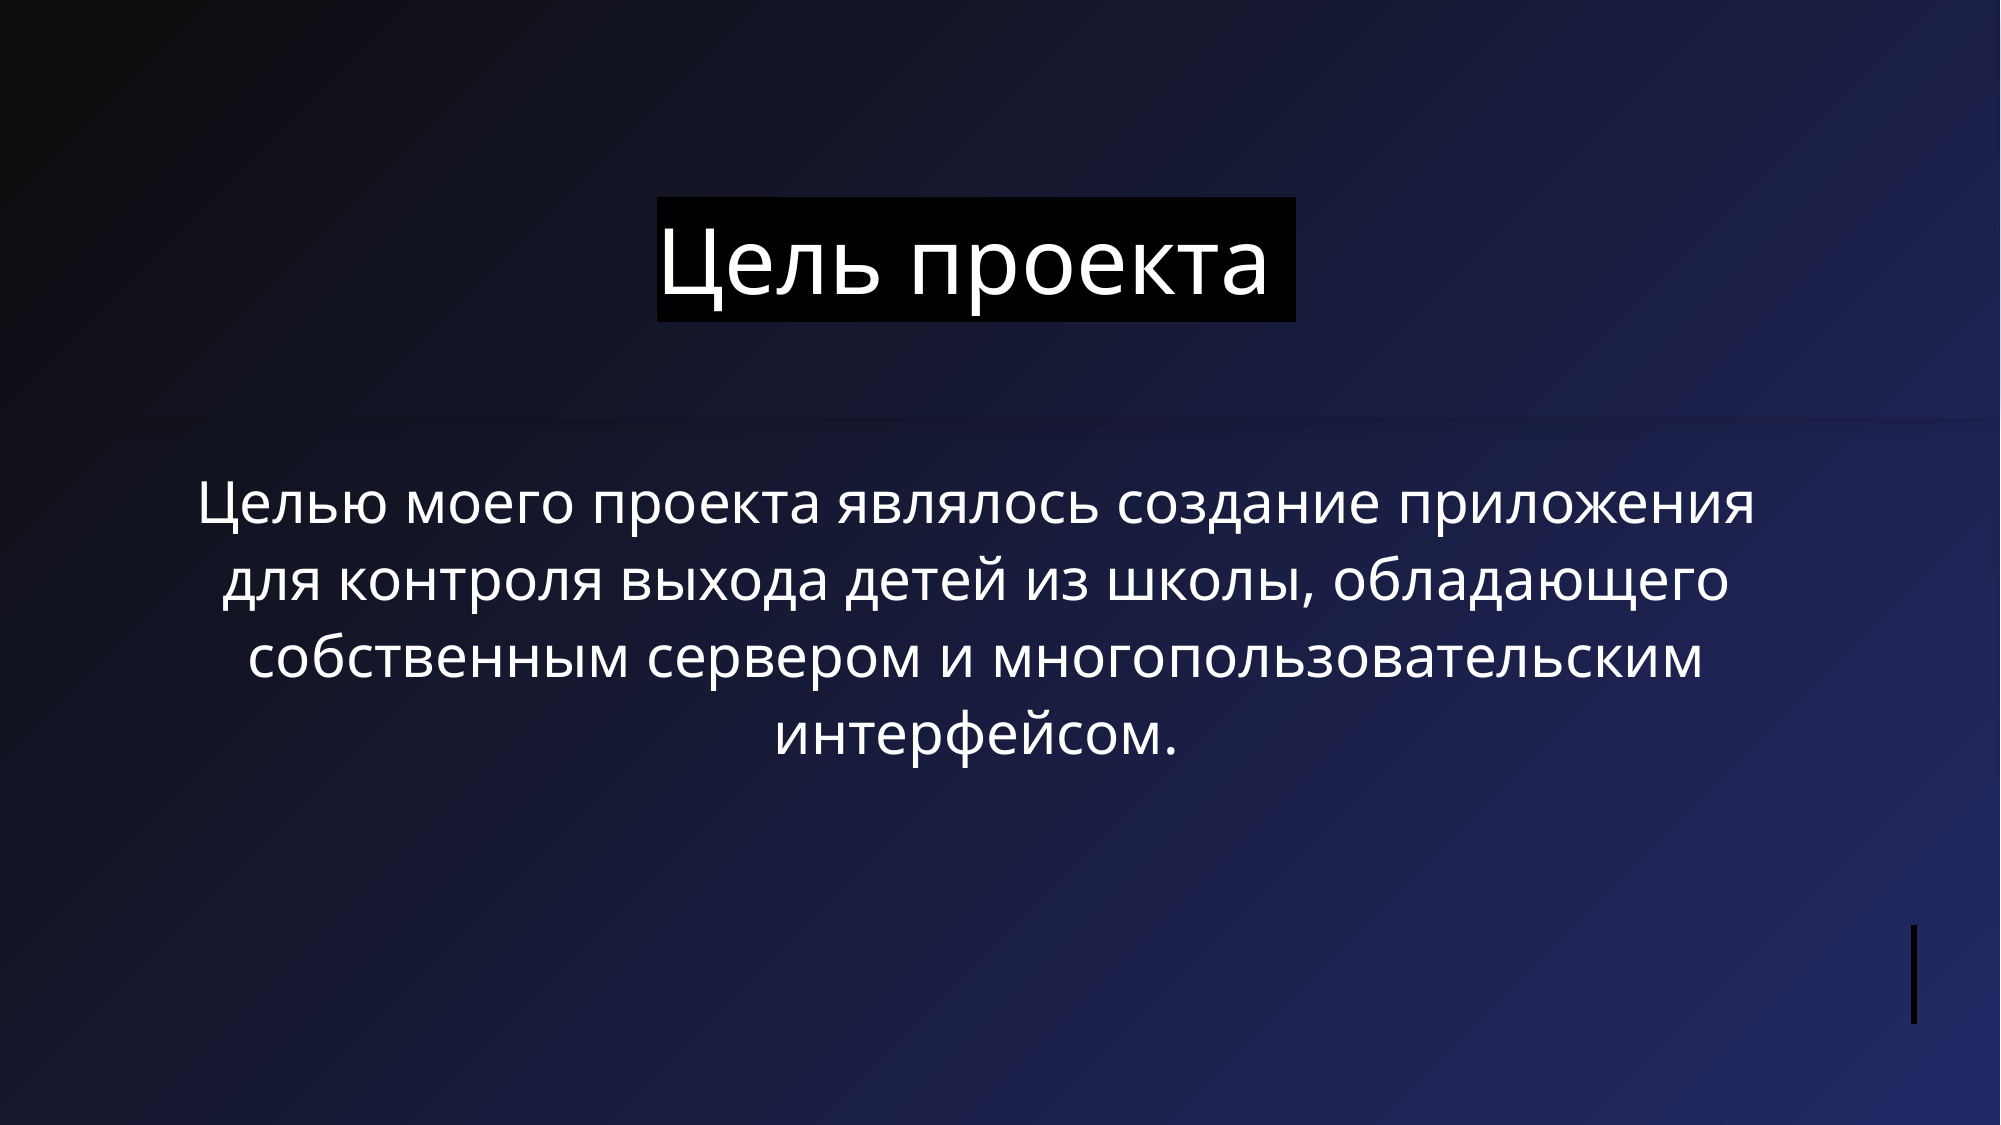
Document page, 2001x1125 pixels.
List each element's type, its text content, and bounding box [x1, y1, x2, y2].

title Цель проекта [124, 140, 1828, 376]
list Целью моего проекта являлось создание приложения для контроля выхода детей из школы, обладающего собственным сервером и многопользовательским интерфейсом. [124, 451, 1828, 987]
